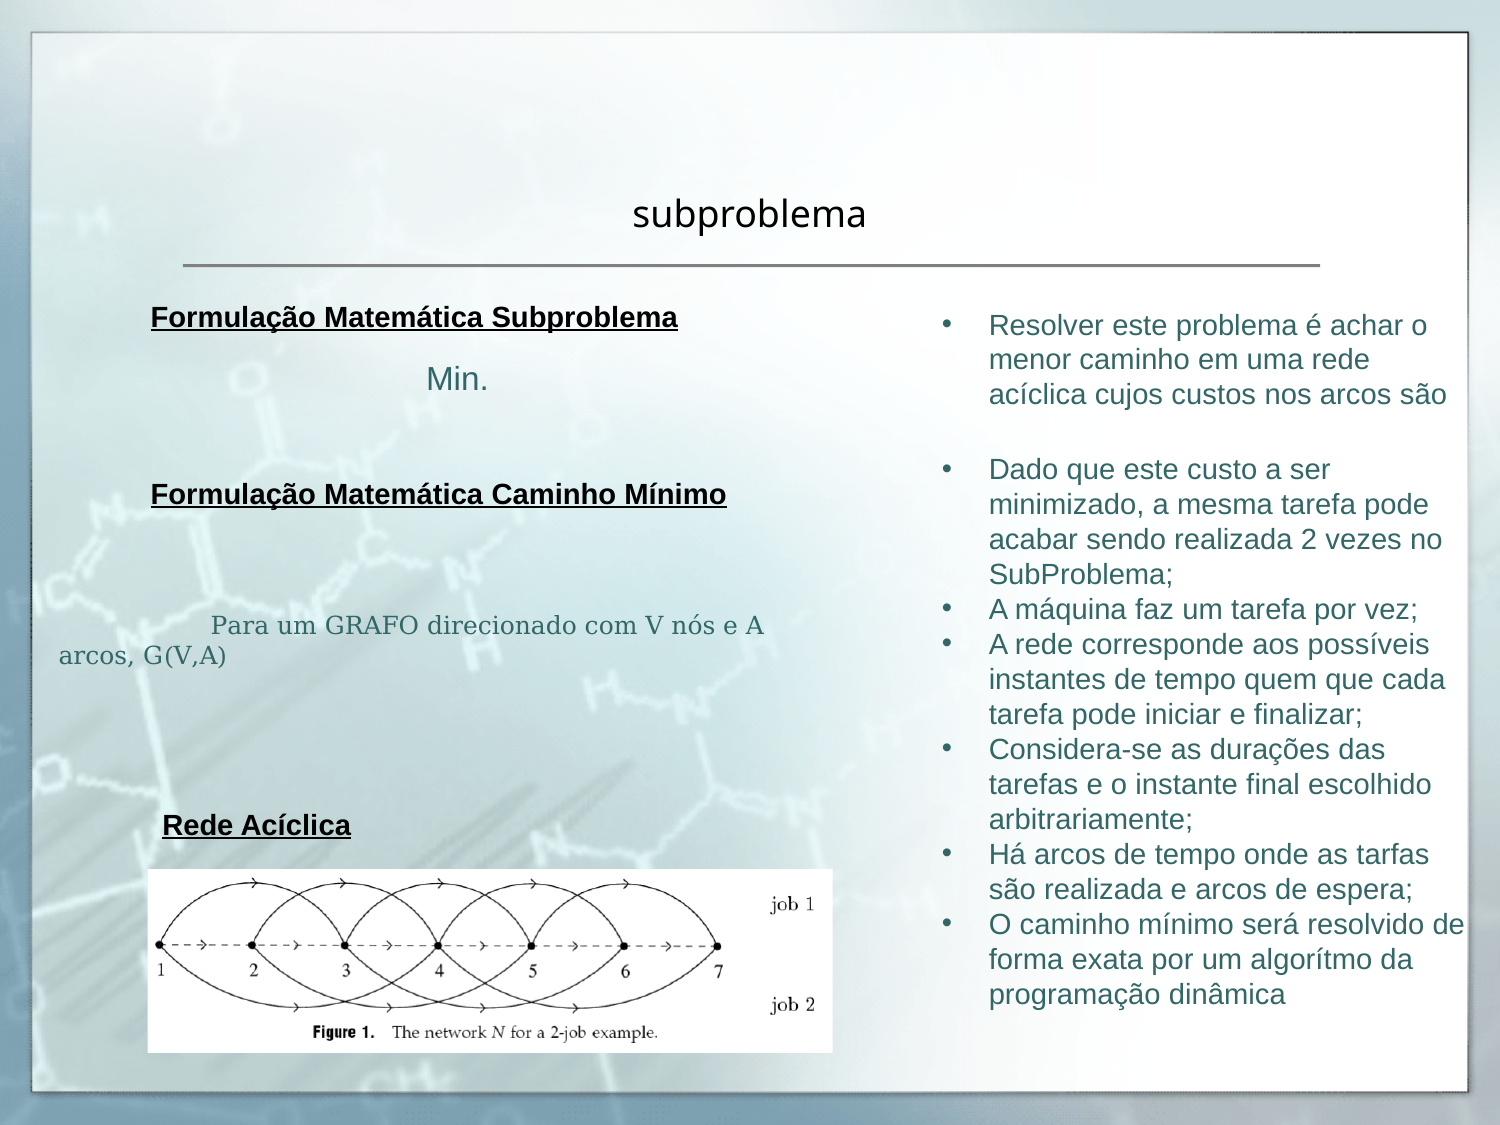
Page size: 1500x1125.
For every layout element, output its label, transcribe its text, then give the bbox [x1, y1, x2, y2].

text_box Rede Acíclica [147, 798, 939, 849]
text_box Formulação Matemática Caminho Mínimo [135, 467, 928, 518]
picture [0, 0, 1500, 137]
picture [0, 288, 1500, 1125]
title subproblema [0, 137, 1500, 288]
text_box Formulação Matemática Subproblema [135, 290, 928, 341]
